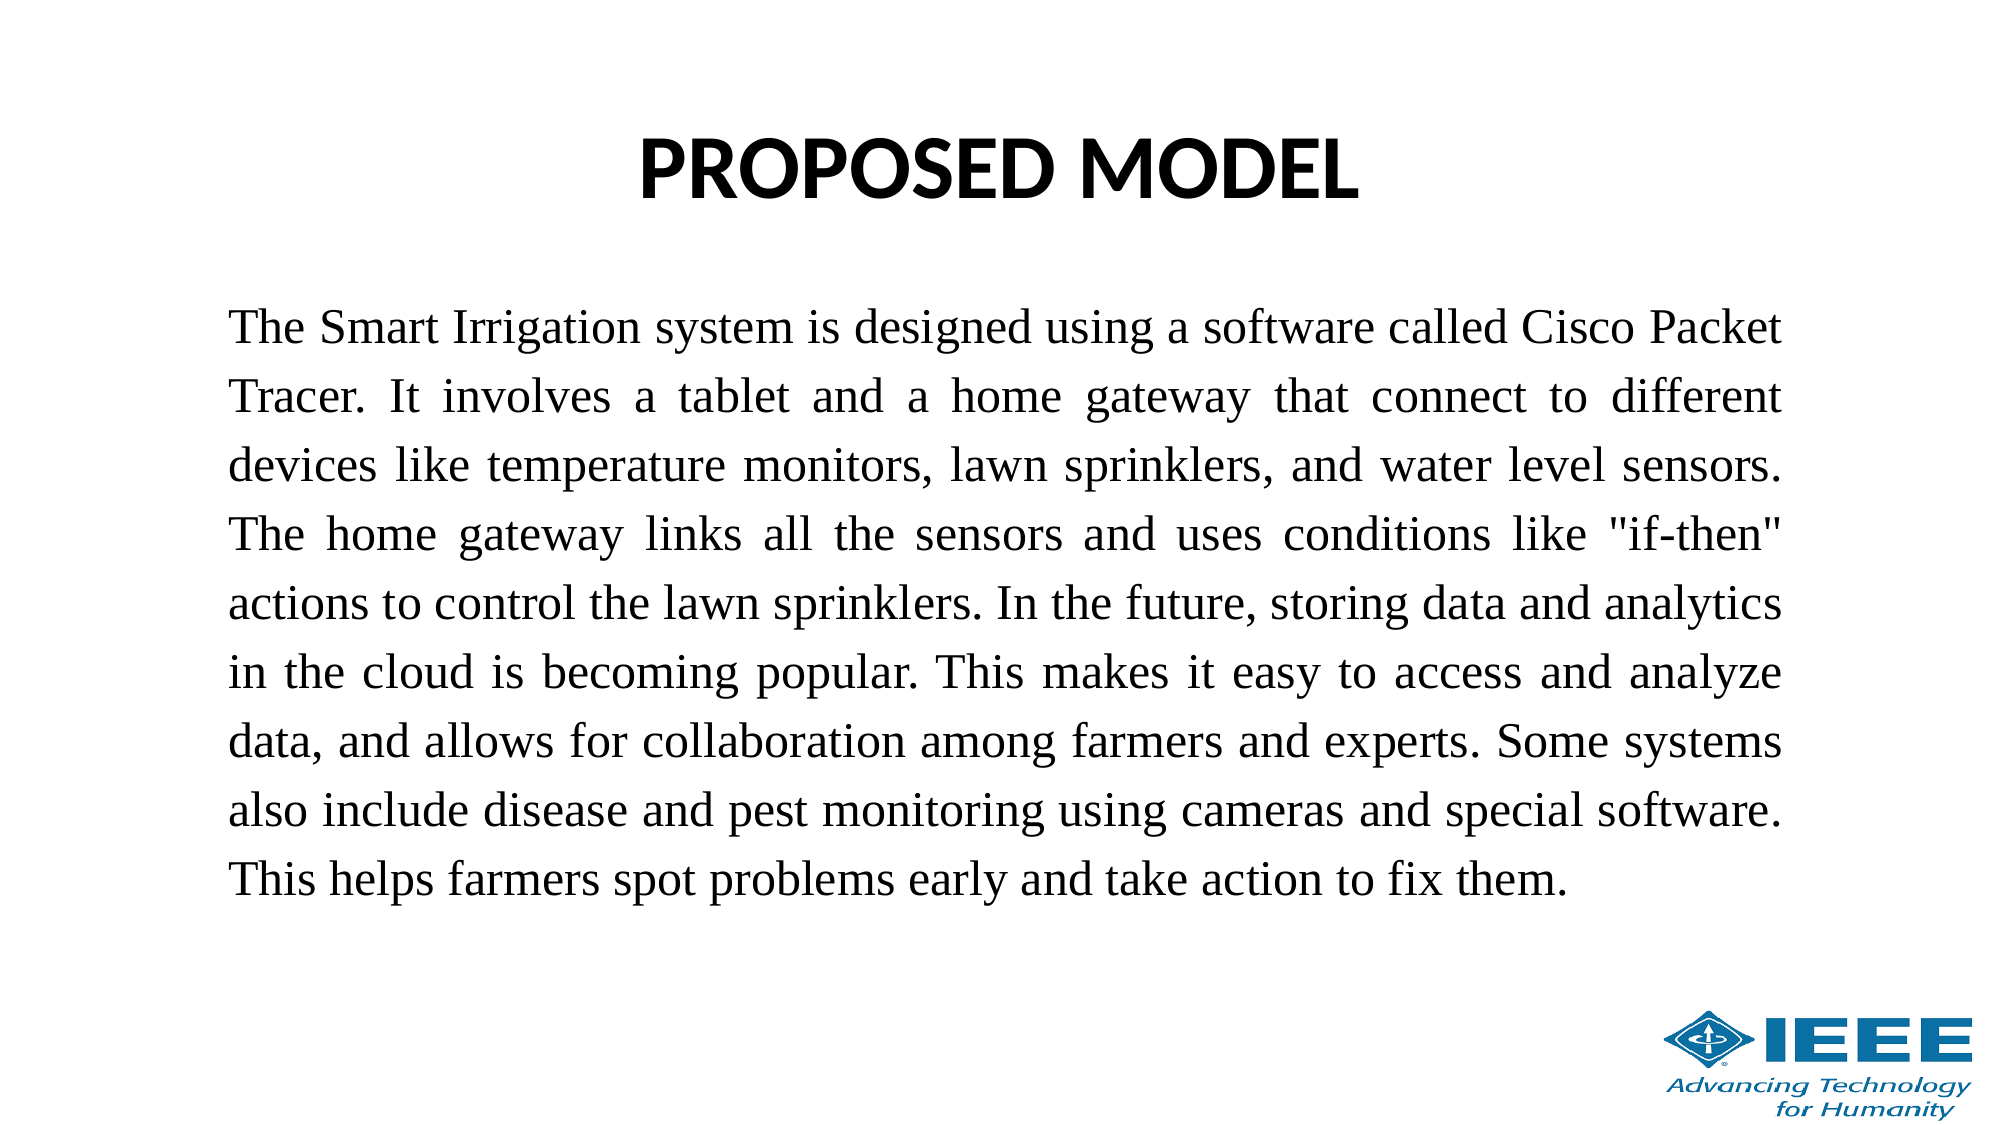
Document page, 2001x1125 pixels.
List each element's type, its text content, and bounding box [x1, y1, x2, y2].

picture [1663, 1009, 1975, 1121]
list The Smart Irrigation system is designed using a software called Cisco Packet Tracer. It involves a tablet and a home gateway that connect to different devices like temperature monitors, lawn sprinklers, and water level sensors. The home gateway links all the sensors and uses conditions like "if-then" actions to control the lawn sprinklers. In the future, storing data and analytics in the cloud is becoming popular. This makes it easy to access and analyze data, and allows for collaboration among farmers and experts. Some systems also include disease and pest monitoring using cameras and special software. This helps farmers spot problems early and take action to fix them. [200, 277, 1800, 987]
title PROPOSED MODEL [137, 59, 1863, 278]
